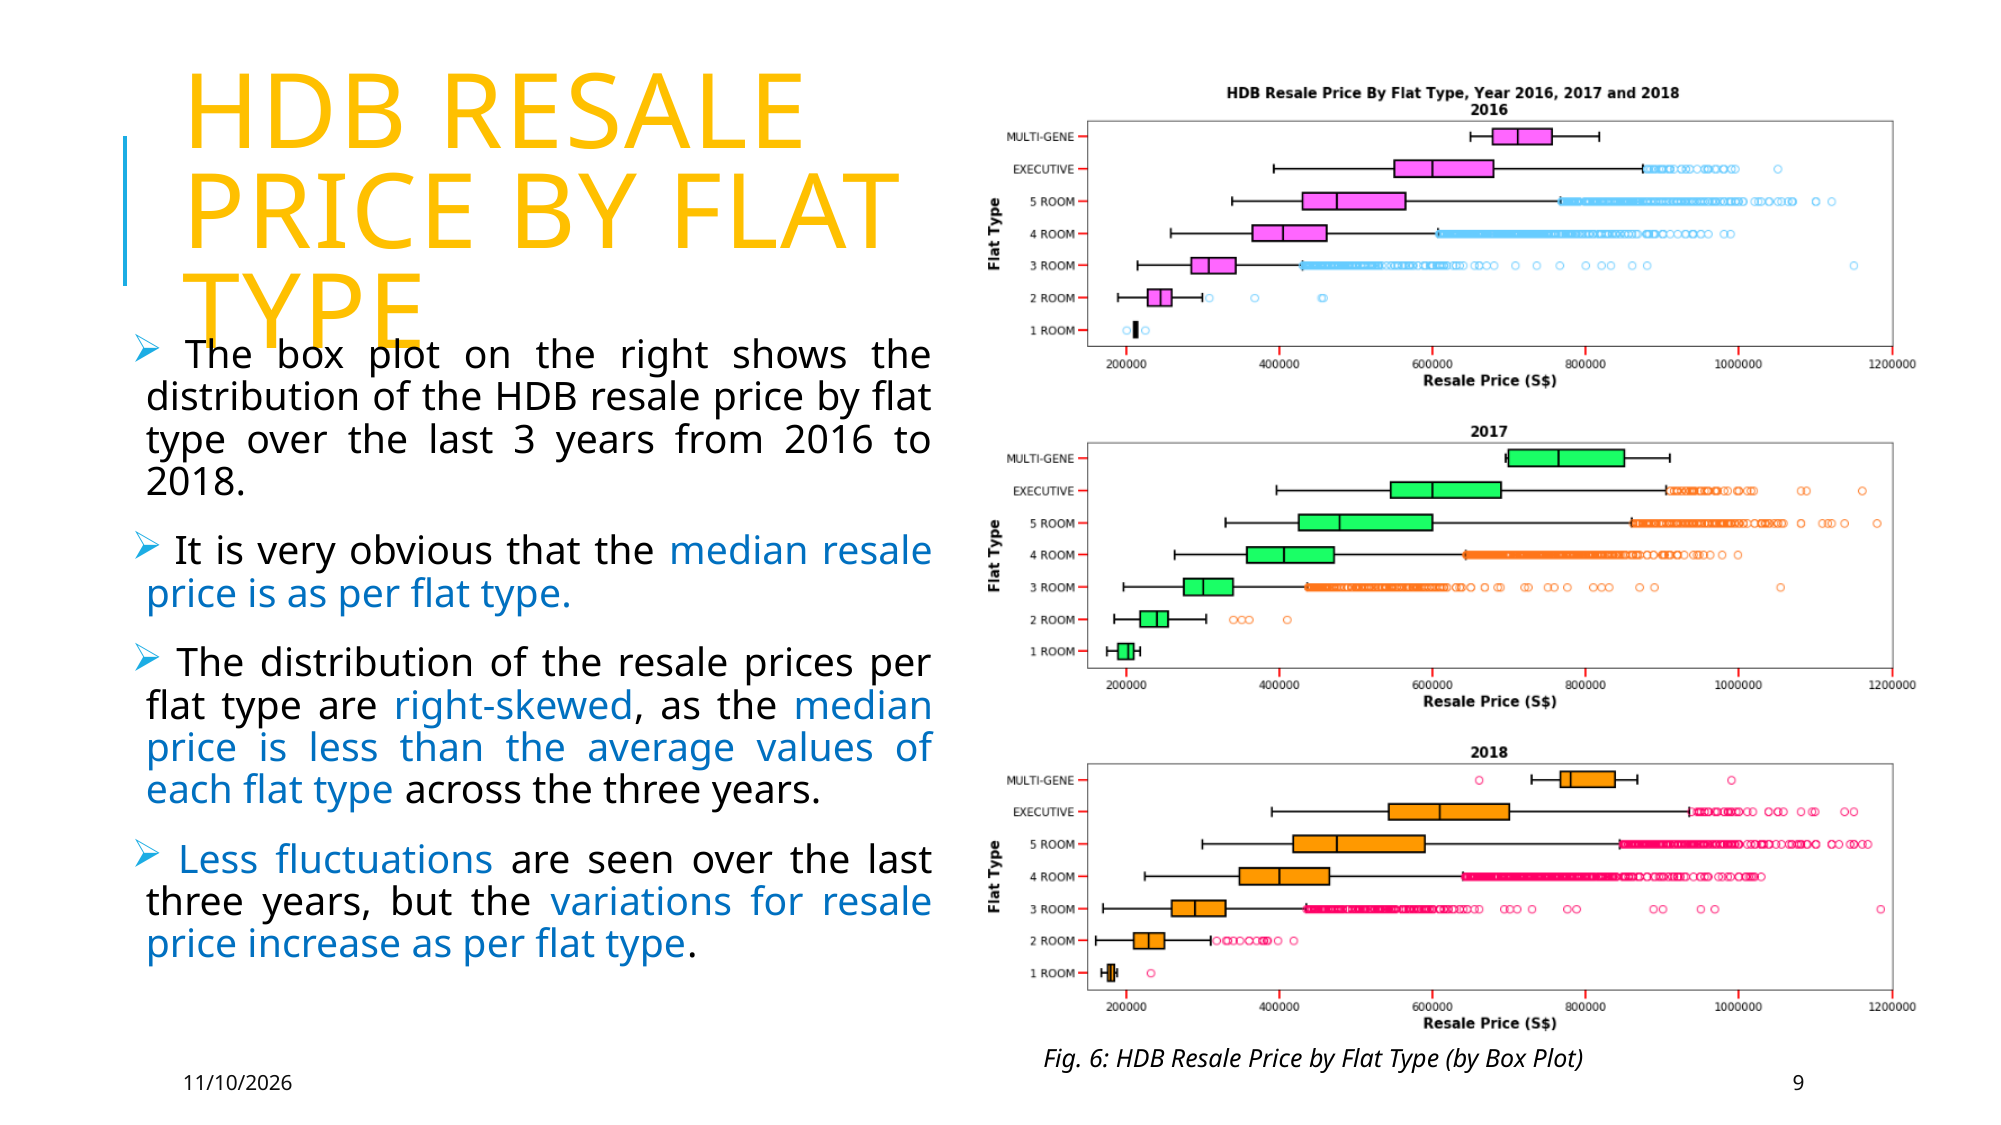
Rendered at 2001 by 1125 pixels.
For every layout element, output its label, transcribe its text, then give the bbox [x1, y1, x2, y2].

text_box Fig. 6: HDB Resale Price by Flat Type (by Box Plot) [1028, 1035, 2000, 1081]
slide_number 9 [1777, 1081, 1938, 1107]
title Hdb resale price by flat type [168, 96, 962, 342]
list The box plot on the right shows the distribution of the HDB resale price by flat type over the last 3 years from 2016 to 2018. It is very obvious that the median resale price is as per flat type. The distribution of the resale prices per flat type are right-skewed, as the median price is less than the average values of each flat type across the three years. Less fluctuations are seen over the last three years, but the variations for resale price increase as per flat type. [124, 327, 941, 988]
picture [969, 69, 1957, 1056]
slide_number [168, 1061, 522, 1107]
